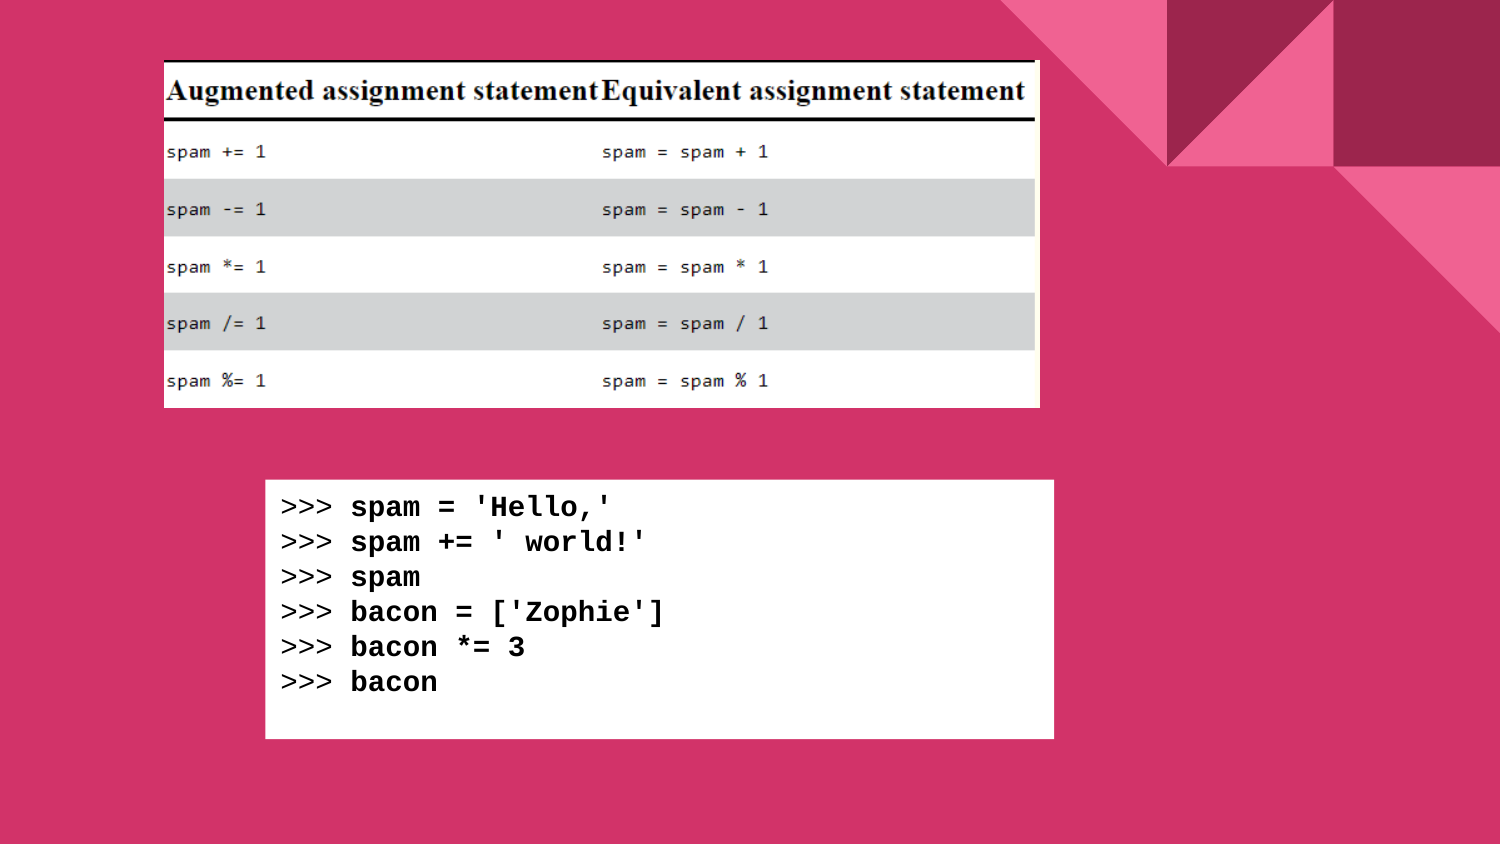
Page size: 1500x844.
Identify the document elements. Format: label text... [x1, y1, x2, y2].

text_box >>> spam = 'Hello,' >>> spam += ' world!' >>> spam >>> bacon = ['Zophie'] >>> bacon *= 3 >>> bacon [265, 479, 1055, 740]
picture [164, 60, 1040, 409]
